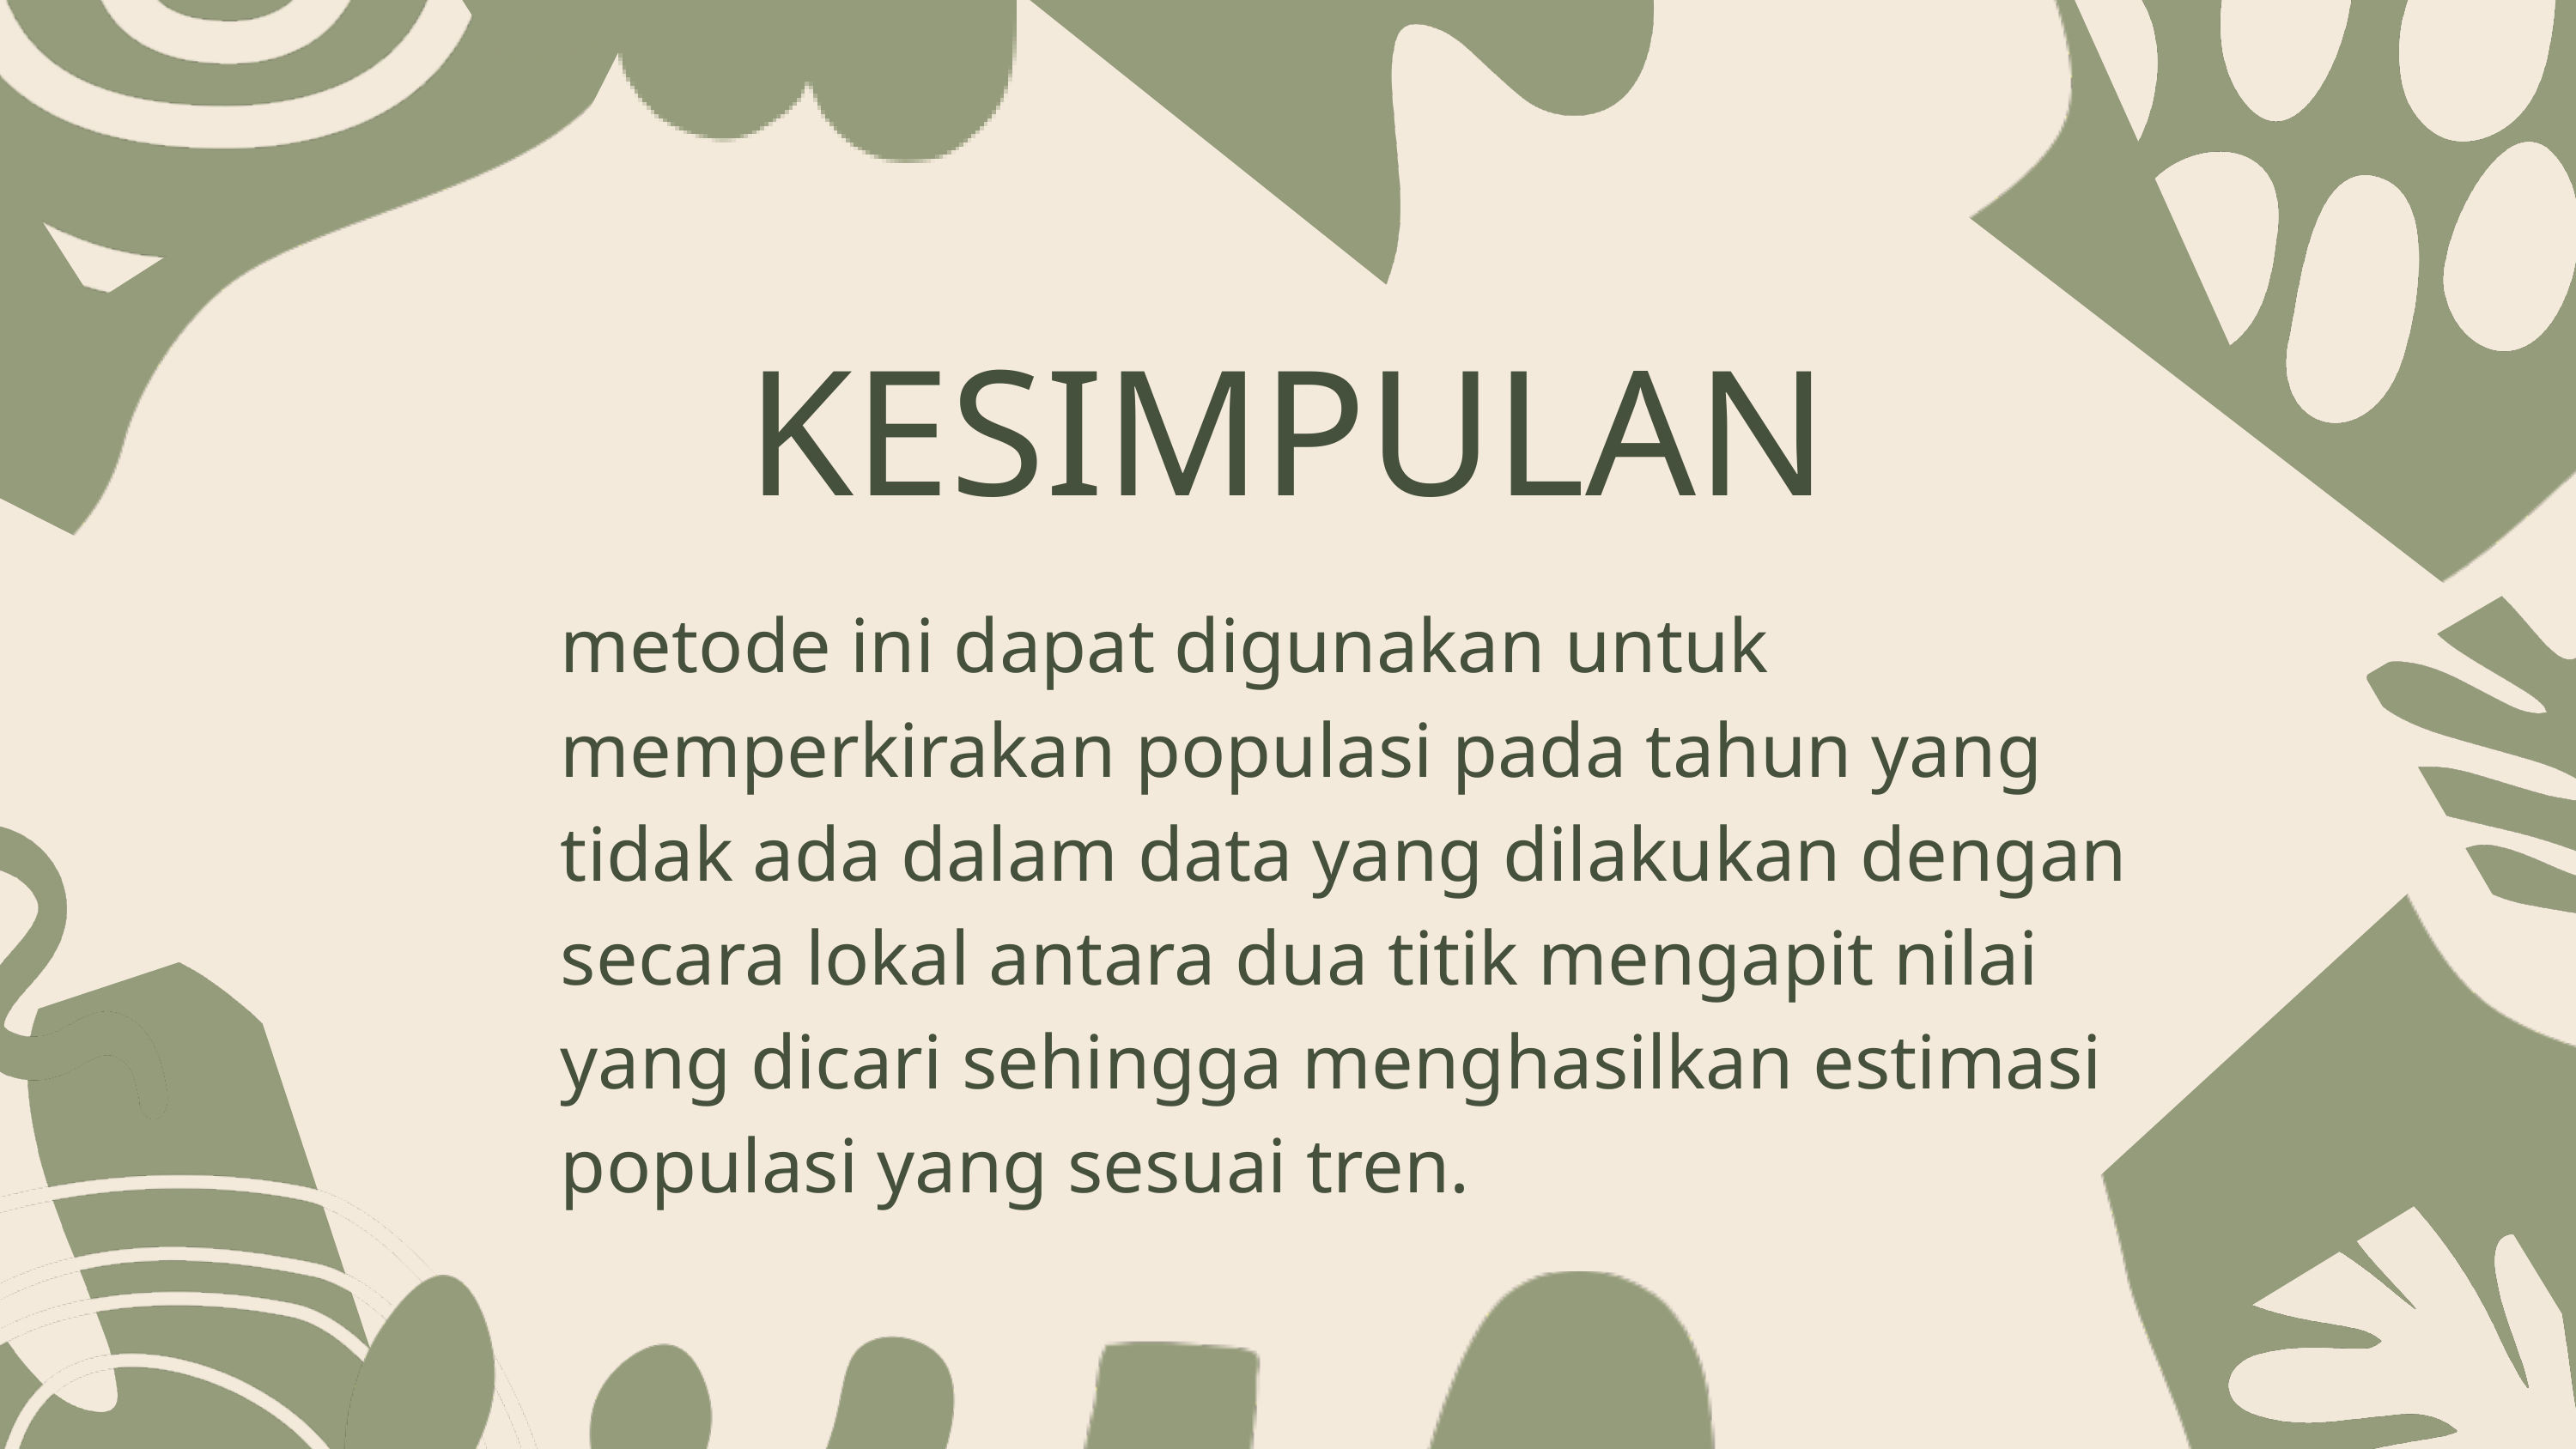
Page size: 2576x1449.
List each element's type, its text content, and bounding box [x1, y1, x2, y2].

text_box [0, 767, 168, 1120]
text_box [1061, 1271, 1718, 1449]
text_box metode ini dapat digunakan untuk memperkirakan populasi pada tahun yang tidak ada dalam data yang dilakukan dengan secara lokal antara dua titik mengapit nilai yang dicari sehingga menghasilkan estimasi populasi yang sesuai tren. [560, 584, 2161, 1208]
text_box [2283, 328, 2576, 609]
text_box [0, 100, 562, 657]
text_box [1030, 0, 1807, 288]
text_box [411, 0, 1017, 163]
text_box [2163, 1169, 2576, 1449]
text_box [0, 1169, 561, 1449]
text_box [0, 943, 311, 1169]
text_box [1762, 0, 2280, 458]
text_box KESIMPULAN [630, 288, 1946, 531]
text_box [334, 1271, 979, 1449]
text_box [2075, 0, 2576, 460]
text_box [2365, 552, 2576, 996]
text_box [1849, 844, 2576, 1449]
text_box [0, 0, 493, 303]
